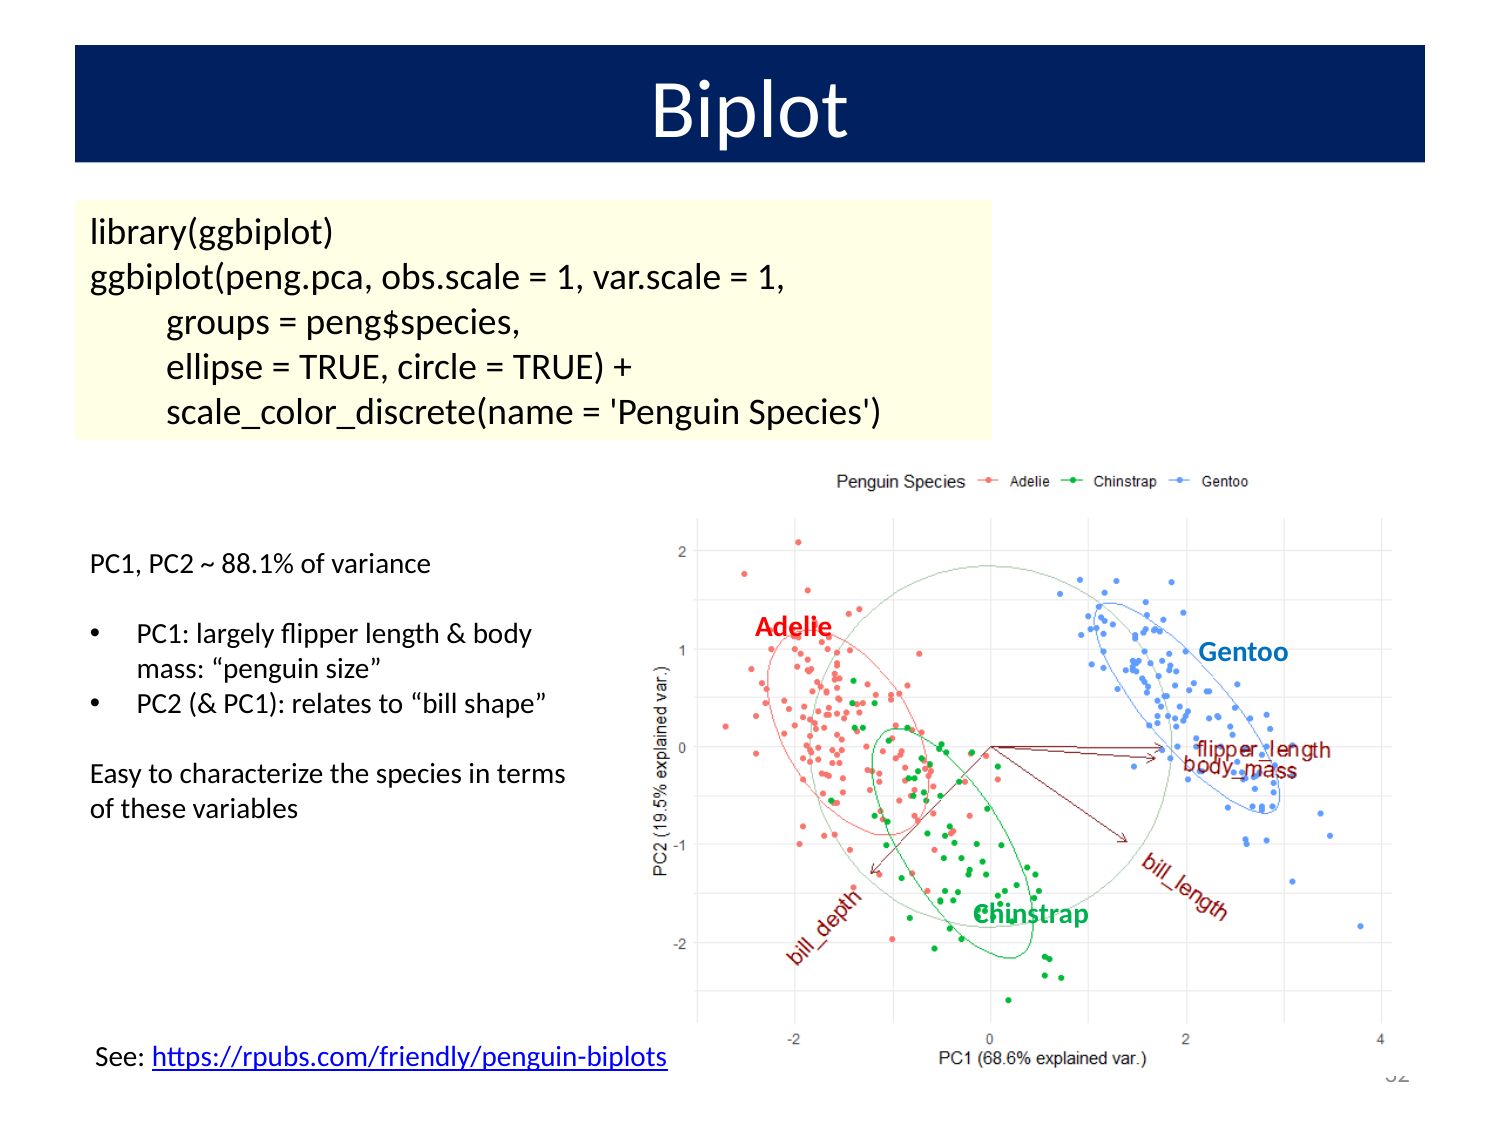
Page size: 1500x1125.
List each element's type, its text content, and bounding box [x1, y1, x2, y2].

slide_number 32 [1074, 1042, 1425, 1103]
text_box library(ggbiplot) ggbiplot(peng.pca, obs.scale = 1, var.scale = 1, groups = peng$species, ellipse = TRUE, circle = TRUE) + scale_color_discrete(name = 'Penguin Species') [75, 199, 992, 440]
text_box See: https://rpubs.com/friendly/penguin-biplots [80, 1030, 627, 1081]
picture [630, 449, 1414, 1077]
title Biplot [75, 45, 1425, 163]
text_box PC1, PC2 ~ 88.1% of variance PC1: largely flipper length & body mass: “penguin size” PC2 (& PC1): relates to “bill shape” Easy to characterize the species in terms of these variables [74, 537, 588, 832]
